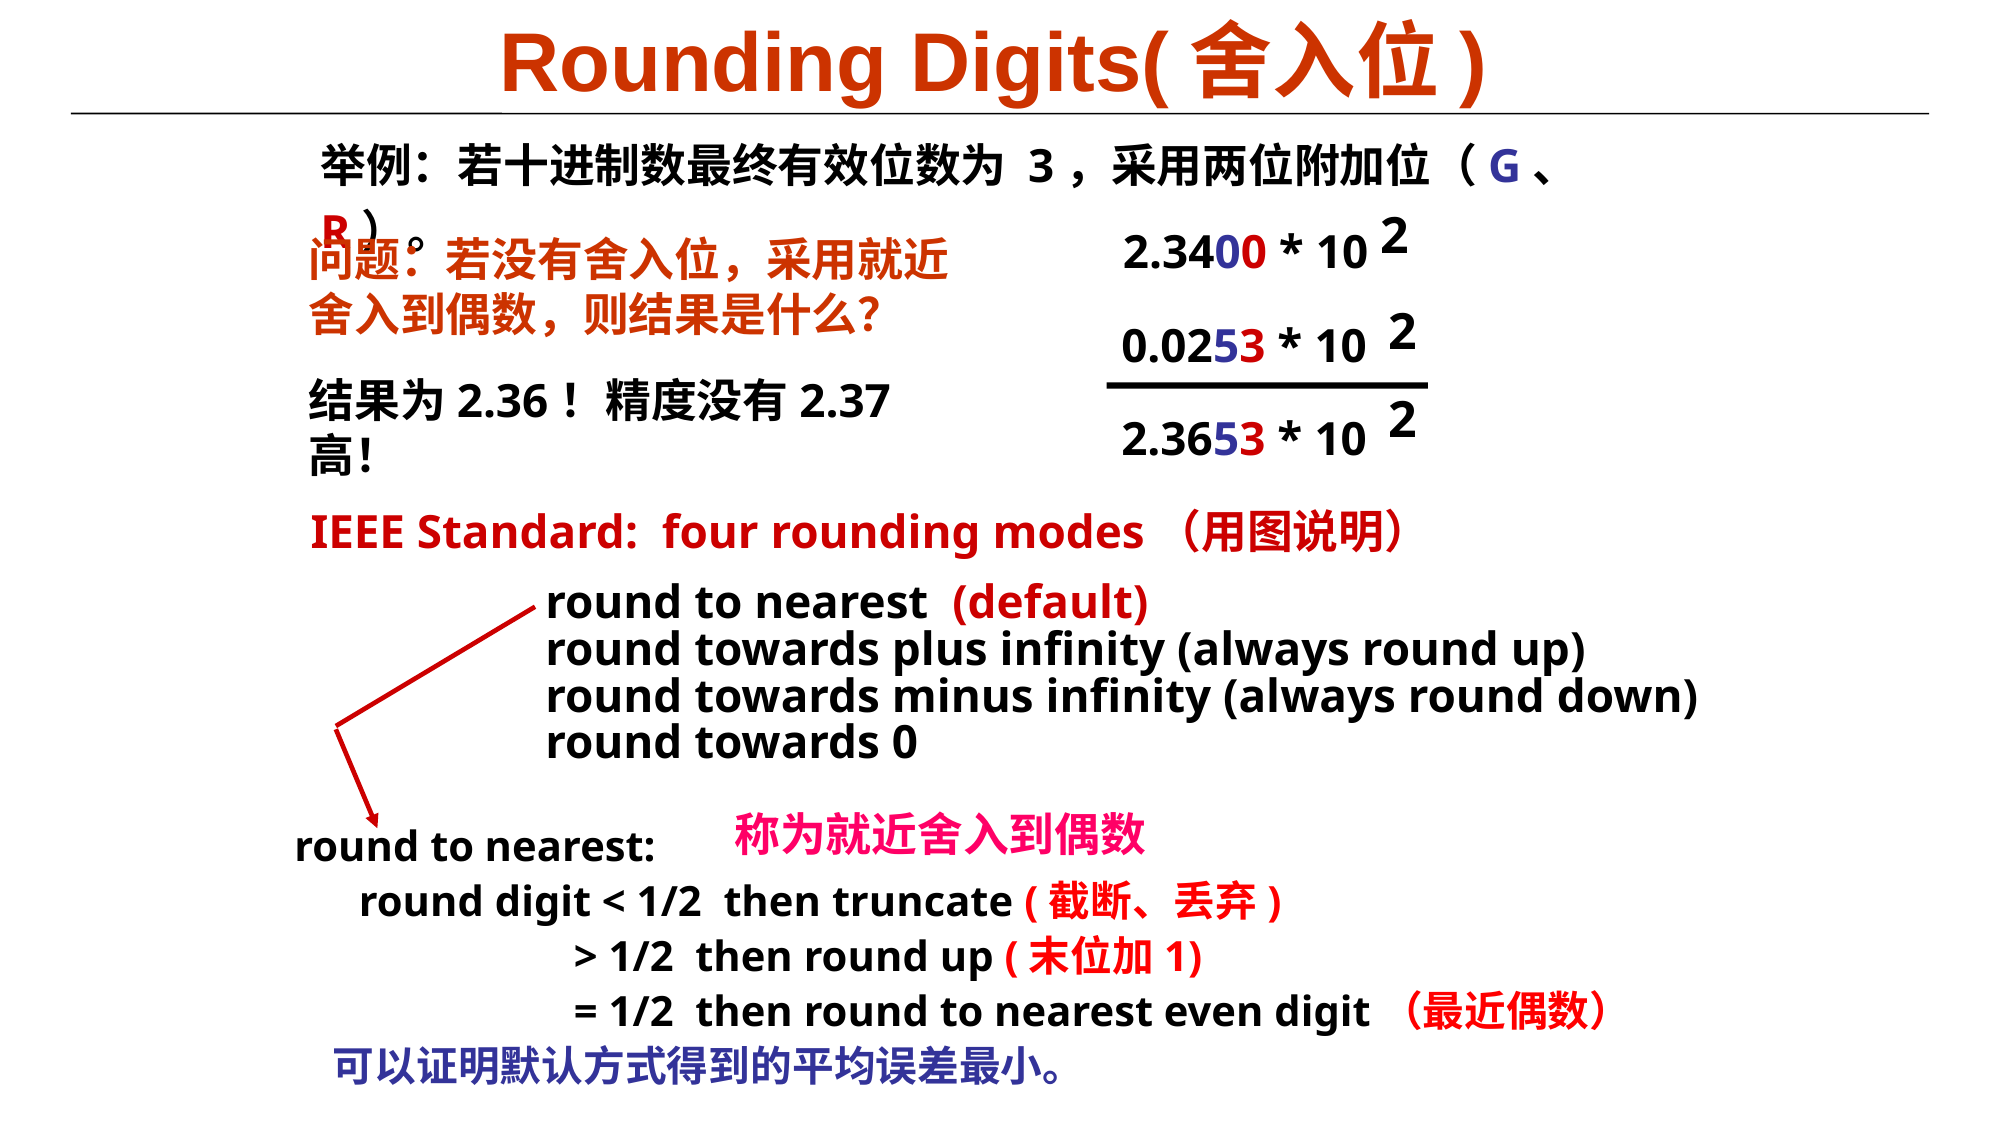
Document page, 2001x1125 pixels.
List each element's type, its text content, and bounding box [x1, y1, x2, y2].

title Rounding Digits(舍入位) [433, 4, 1554, 121]
text_box 问题：若没有舍入位，采用就近舍入到偶数，则结果是什么？ [293, 223, 1007, 349]
text_box 2.3400 * 10 0.0253 * 10 2.3653 * 10 [1086, 227, 1380, 452]
text_box round to nearest: round digit < 1/2 then truncate (截断、丢弃) > 1/2 then round up (末位加1) = 1/2 then round to nearest even digit（最近偶数） 可以证明默认方式得到的平均误差最小。 [283, 810, 1735, 1095]
text_box IEEE Standard: four rounding modes（用图说明） [300, 452, 1721, 563]
text_box 结果为2.36！精度没有2.37高！ [293, 364, 988, 489]
text_box round to nearest (default) round towards plus infinity (always round up) round towards minus infinity (always round down) round towards 0 [534, 577, 1786, 773]
text_box 2 [1370, 208, 1420, 268]
text_box 2 [1377, 304, 1428, 364]
text_box 称为就近舍入到偶数 [719, 798, 1290, 869]
text_box 举例：若十进制数最终有效位数为 3，采用两位附加位（G、R）。 [310, 121, 1701, 263]
text_box 2 [1377, 392, 1428, 452]
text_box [335, 606, 536, 829]
